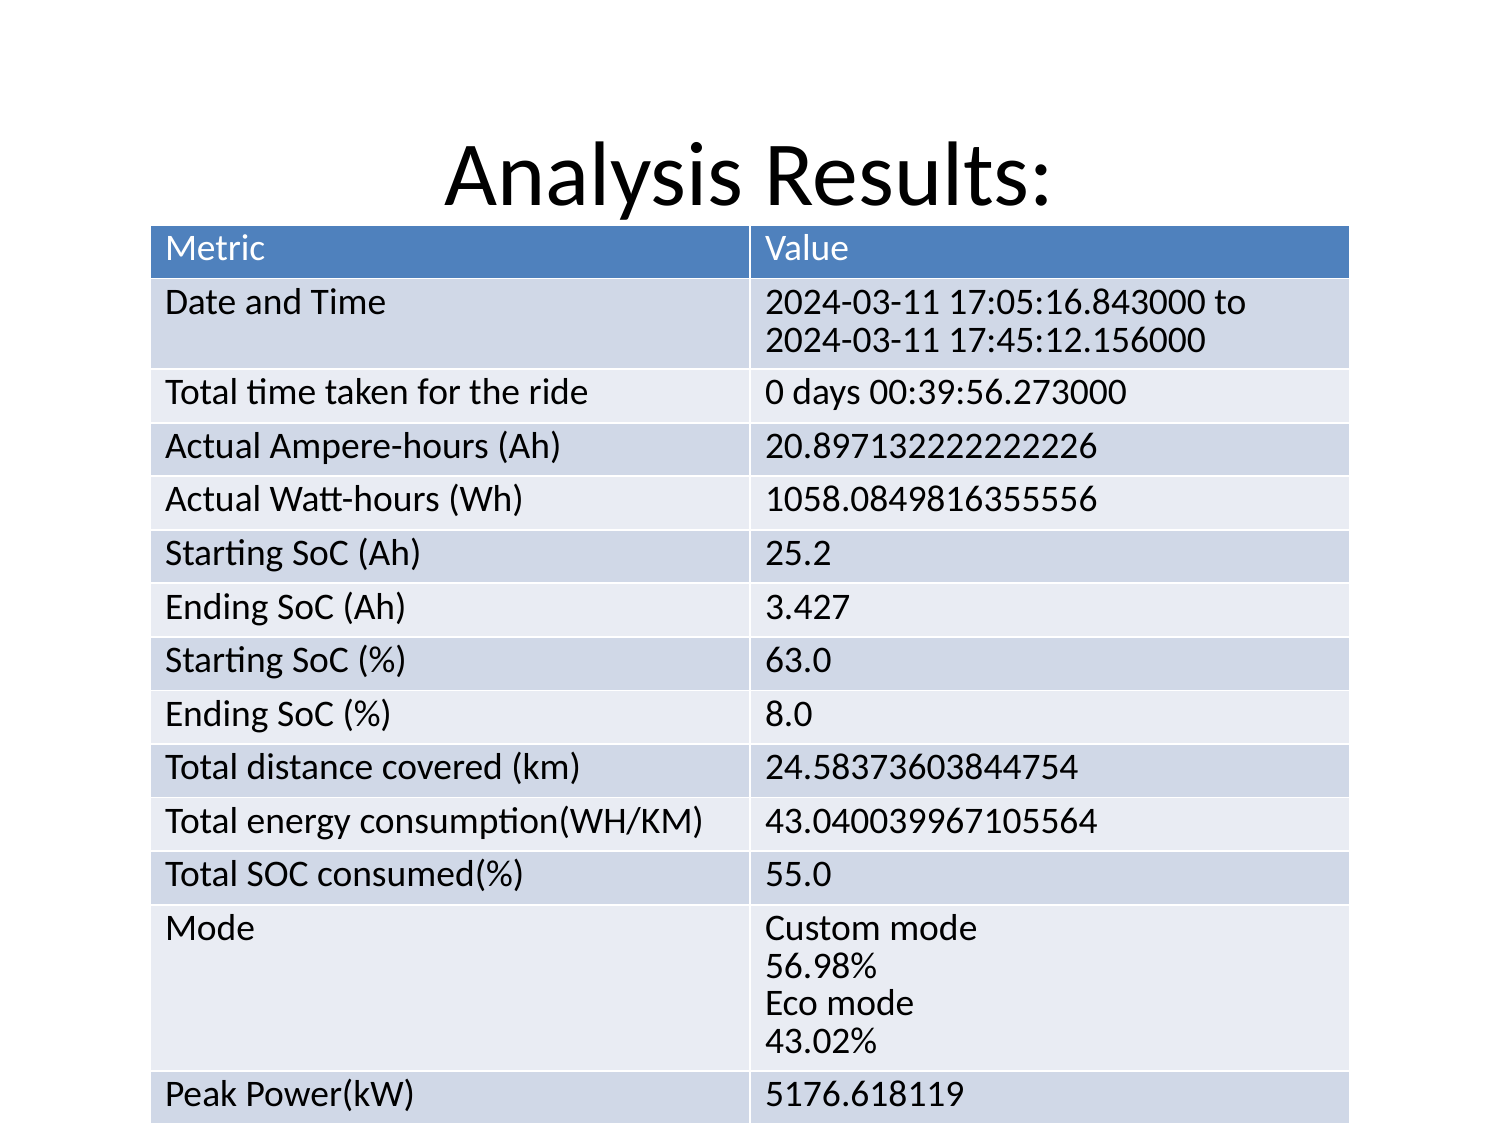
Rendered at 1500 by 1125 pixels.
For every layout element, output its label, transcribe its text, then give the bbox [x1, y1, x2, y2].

table_cell Ending SoC (Ah) [151, 584, 749, 636]
table_cell 63.0 [751, 638, 1349, 690]
table_cell Mode [151, 906, 749, 1070]
table_cell Actual Watt-hours (Wh) [151, 477, 749, 529]
table_cell Custom mode 56.98% Eco mode 43.02% [751, 906, 1349, 1070]
table_cell 25.2 [751, 531, 1349, 582]
table_cell Starting SoC (Ah) [151, 531, 749, 582]
table_header Metric [151, 226, 749, 278]
table_cell Starting SoC (%) [151, 638, 749, 690]
table_cell 1058.0849816355556 [751, 477, 1349, 529]
table_cell 3.427 [751, 584, 1349, 636]
table_cell 8.0 [751, 691, 1349, 743]
table_cell Total energy consumption(WH/KM) [151, 798, 749, 850]
table_cell Peak Power(kW) [151, 1072, 749, 1123]
table_cell 0 days 00:39:56.273000 [751, 370, 1349, 422]
table_cell Actual Ampere-hours (Ah) [151, 424, 749, 475]
table_cell Total distance covered (km) [151, 745, 749, 797]
table_cell 43.040039967105564 [751, 798, 1349, 850]
table_header Value [751, 226, 1349, 278]
table_cell 20.897132222222226 [751, 424, 1349, 475]
table_cell Ending SoC (%) [151, 691, 749, 743]
table_cell Date and Time [151, 279, 749, 368]
table_cell 55.0 [751, 852, 1349, 904]
table_cell Total time taken for the ride [151, 370, 749, 422]
table_cell 2024-03-11 17:05:16.843000 to 2024-03-11 17:45:12.156000 [751, 279, 1349, 368]
title Analysis Results: [75, 75, 1425, 263]
table_cell Total SOC consumed(%) [151, 852, 749, 904]
table_cell 24.58373603844754 [751, 745, 1349, 797]
table_cell 5176.618119 [751, 1072, 1349, 1123]
